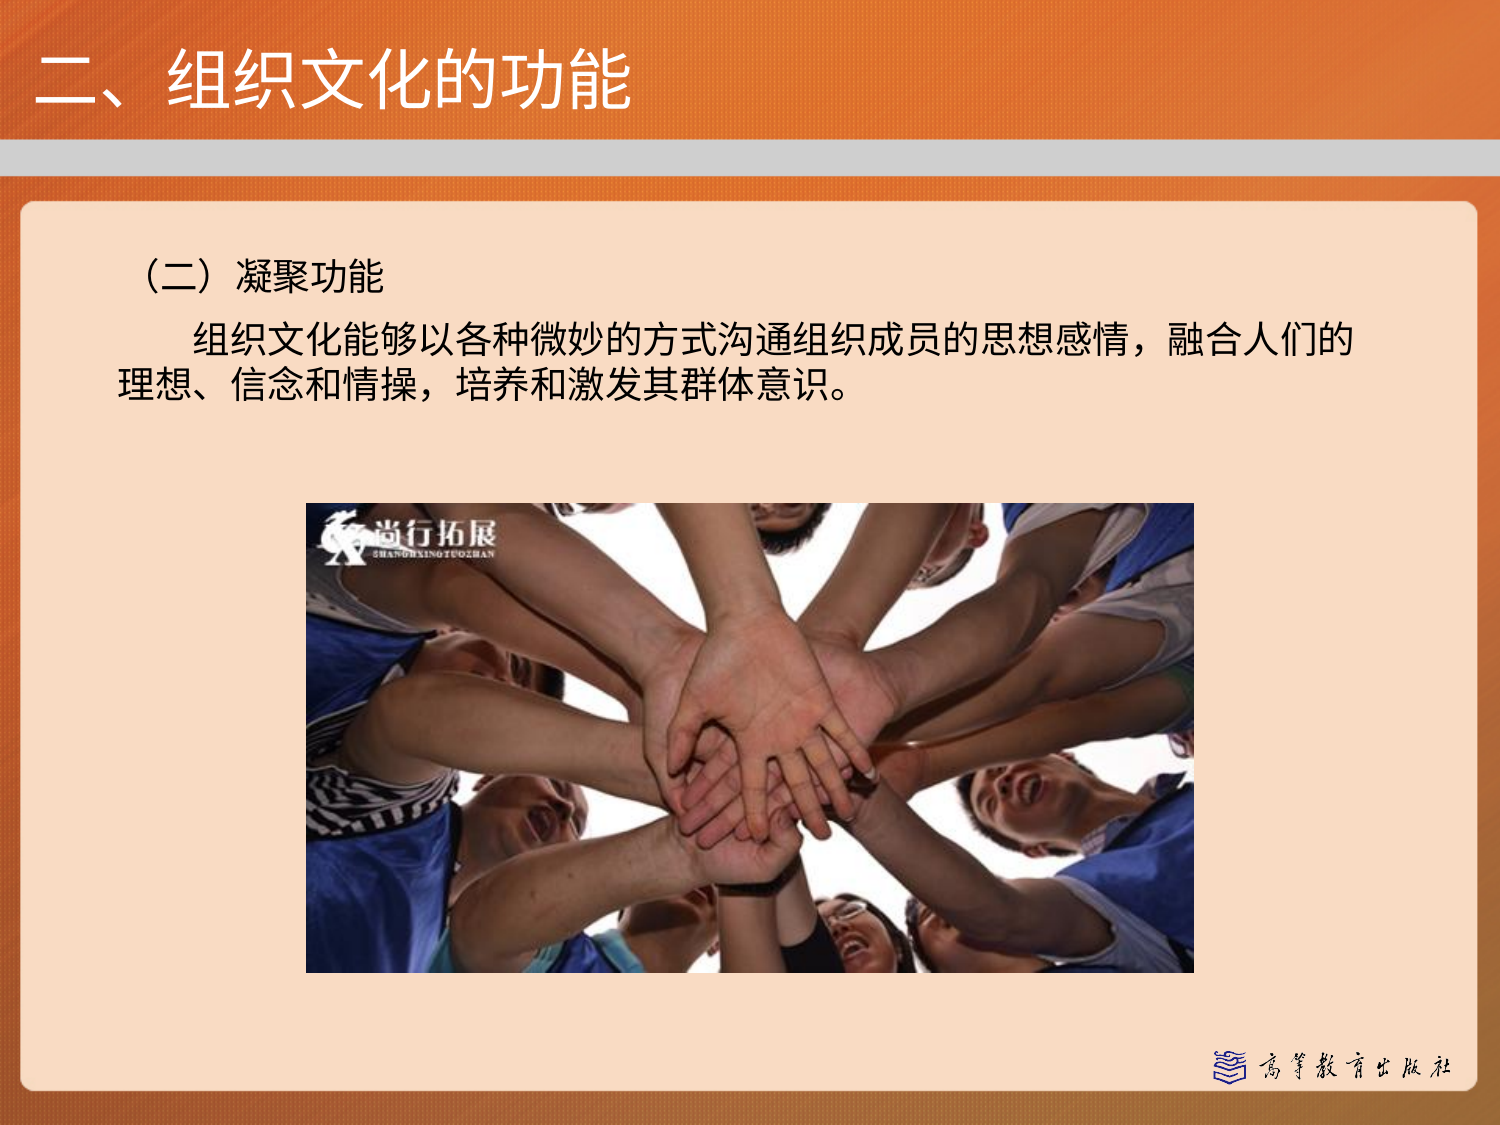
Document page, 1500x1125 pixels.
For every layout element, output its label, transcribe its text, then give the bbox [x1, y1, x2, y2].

text_box 二、组织文化的功能 [17, 30, 1185, 147]
picture [0, 0, 1500, 1125]
text_box （二）凝聚功能 [108, 245, 1402, 316]
text_box 组织文化能够以各种微妙的方式沟通组织成员的思想感情，融合人们的理想、信念和情操，培养和激发其群体意识。 [103, 308, 1397, 412]
